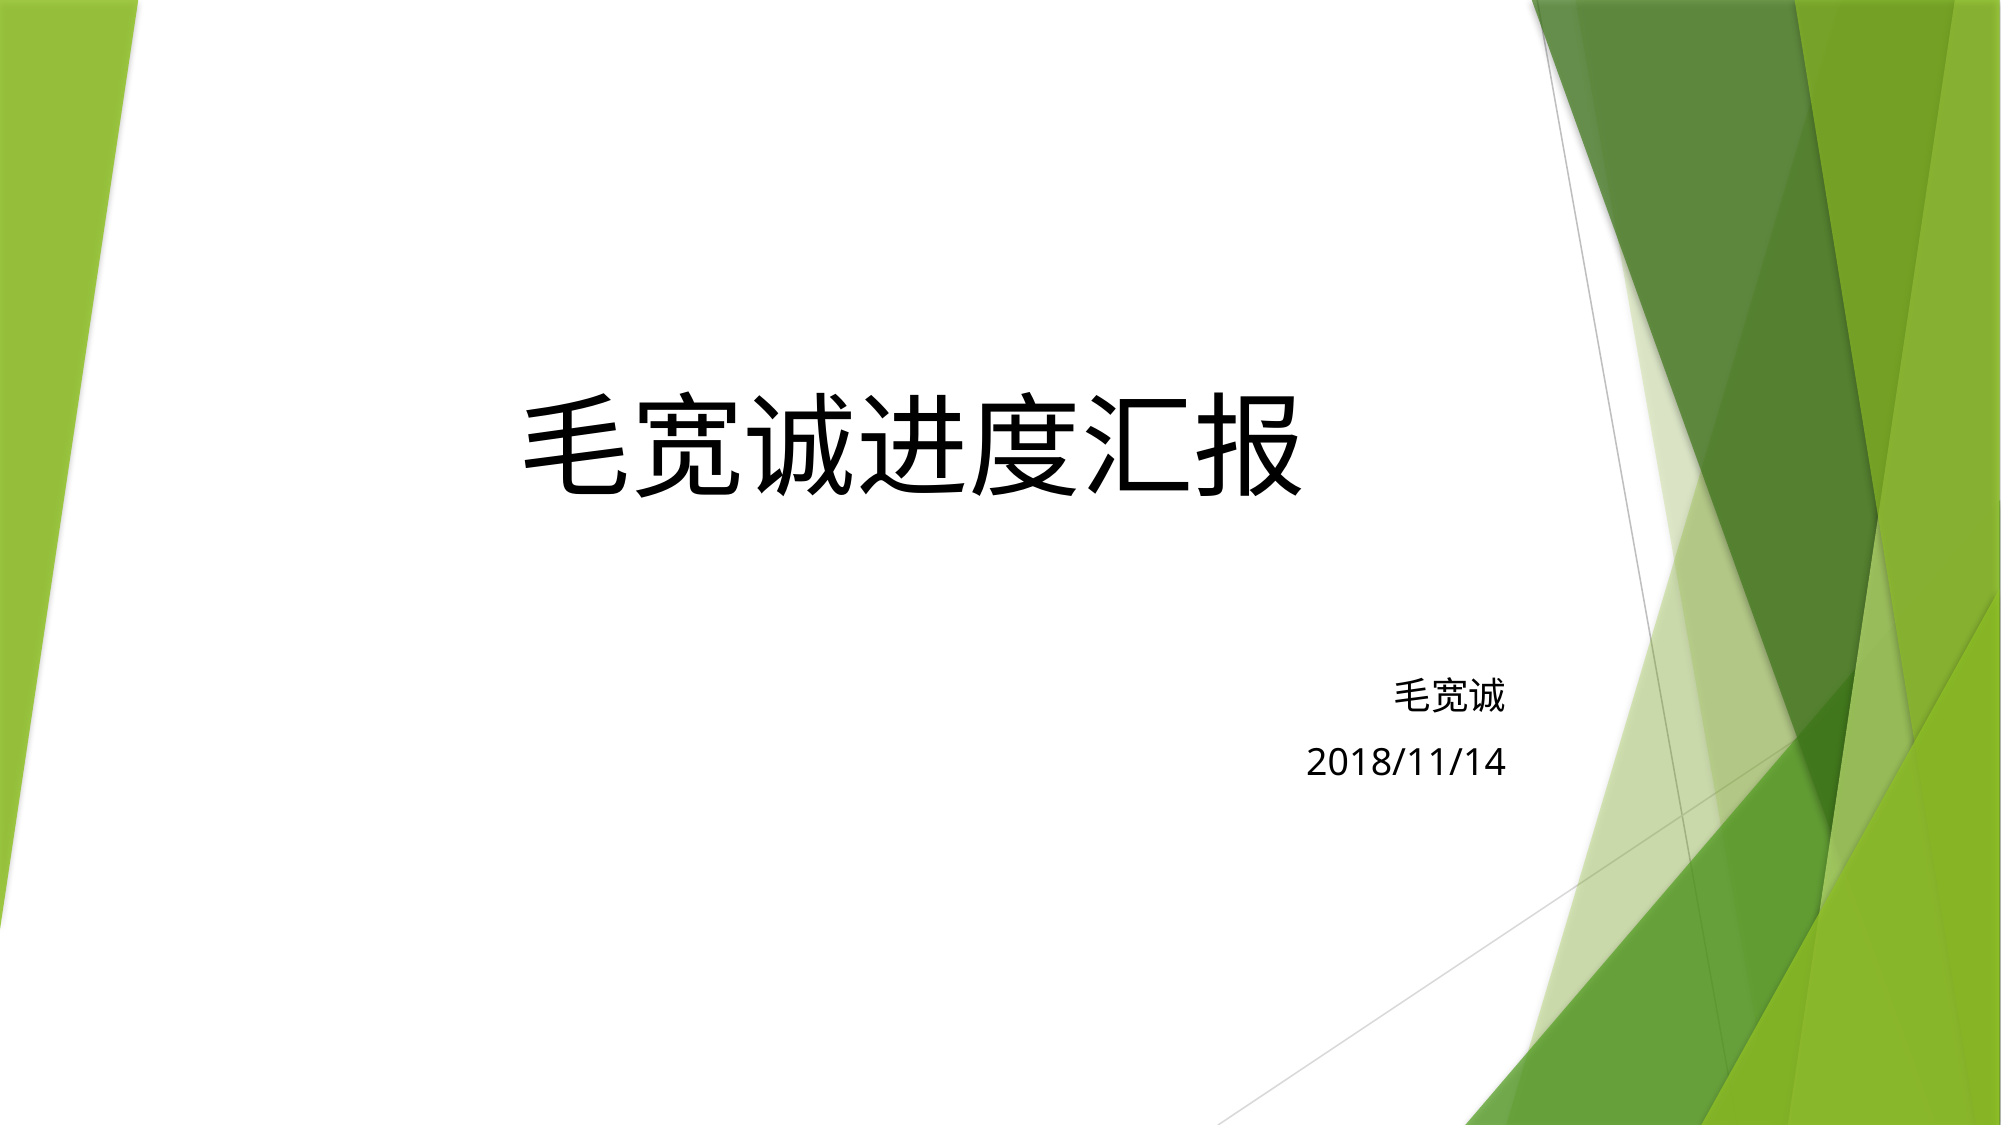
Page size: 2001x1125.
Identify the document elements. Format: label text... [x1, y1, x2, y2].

title 毛宽诚进度汇报 [495, 323, 1321, 518]
subtitle 毛宽诚 2018/11/14 [247, 664, 1522, 845]
